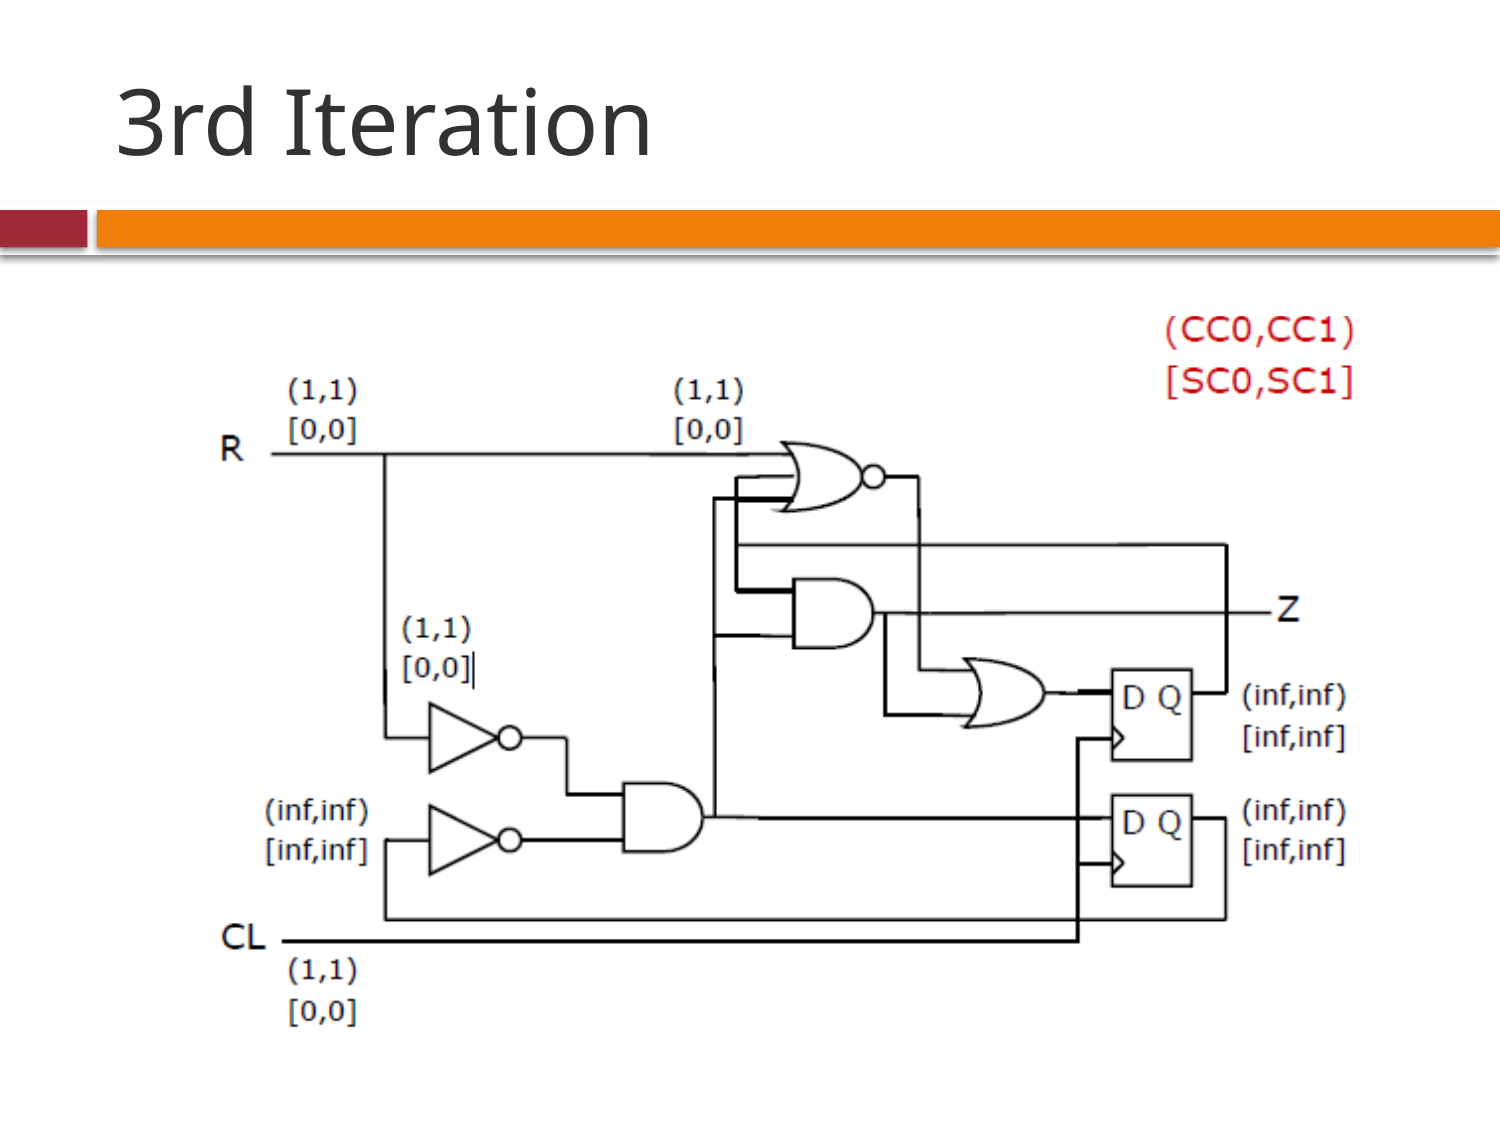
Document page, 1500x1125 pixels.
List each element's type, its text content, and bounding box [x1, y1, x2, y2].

picture [131, 316, 1442, 1047]
title 3rd Iteration [100, 37, 1438, 200]
